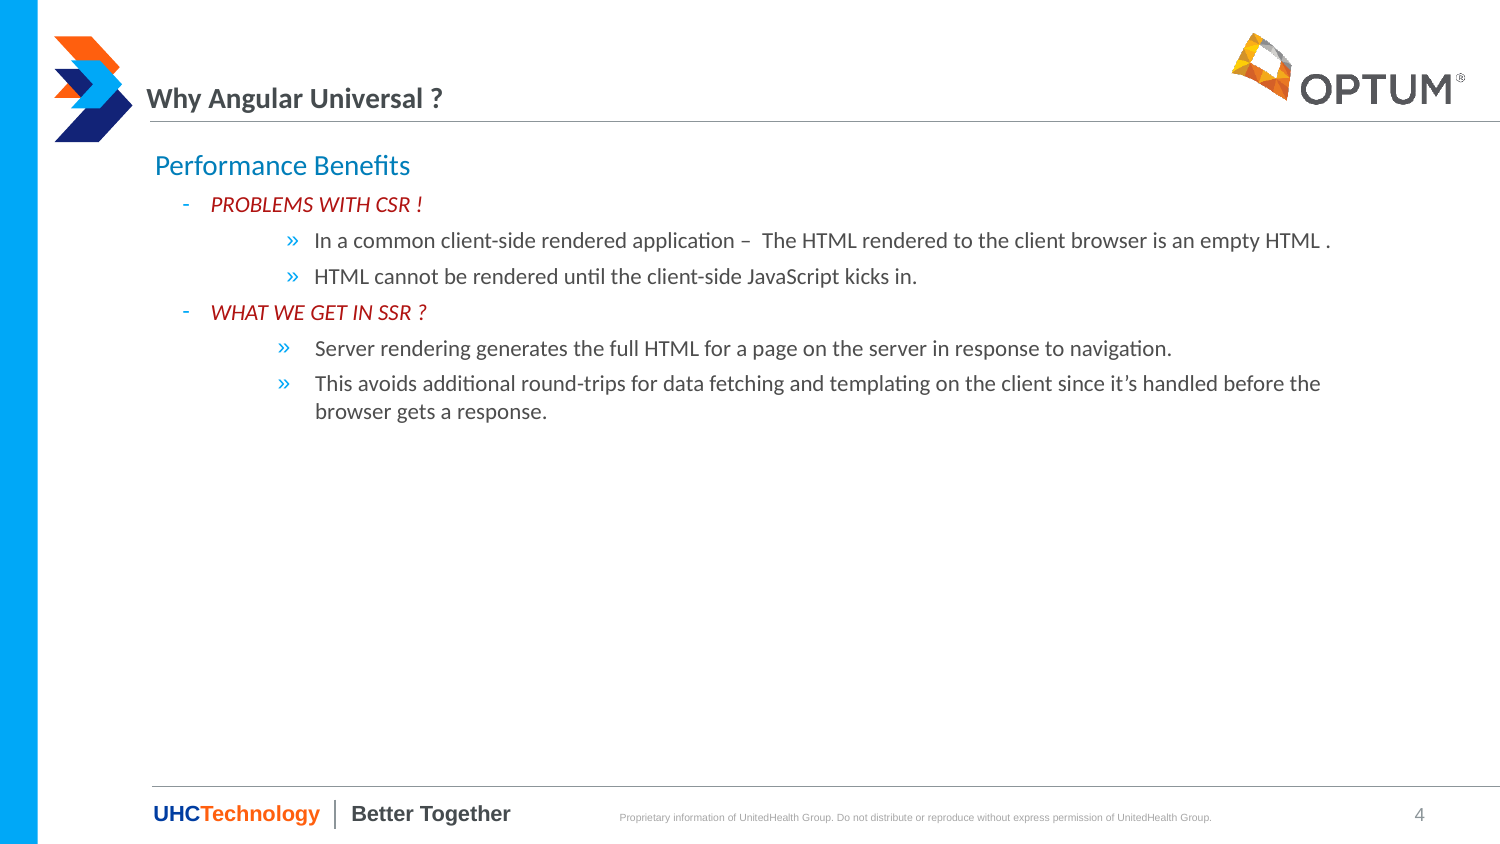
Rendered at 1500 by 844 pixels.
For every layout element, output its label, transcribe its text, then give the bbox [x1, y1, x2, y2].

title Why Angular Universal ? [131, 36, 1078, 123]
picture [1224, 29, 1472, 108]
list Performance Benefits PROBLEMS WITH CSR ! In a common client-side rendered application – The HTML rendered to the client browser is an empty HTML . HTML cannot be rendered until the client-side JavaScript kicks in. WHAT WE GET IN SSR ? Server rendering generates the full HTML for a page on the server in response to navigation. This avoids additional round-trips for data fetching and templating on the client since it’s handled before the browser gets a response. [140, 139, 1360, 493]
slide_number 4 [1250, 804, 1425, 826]
